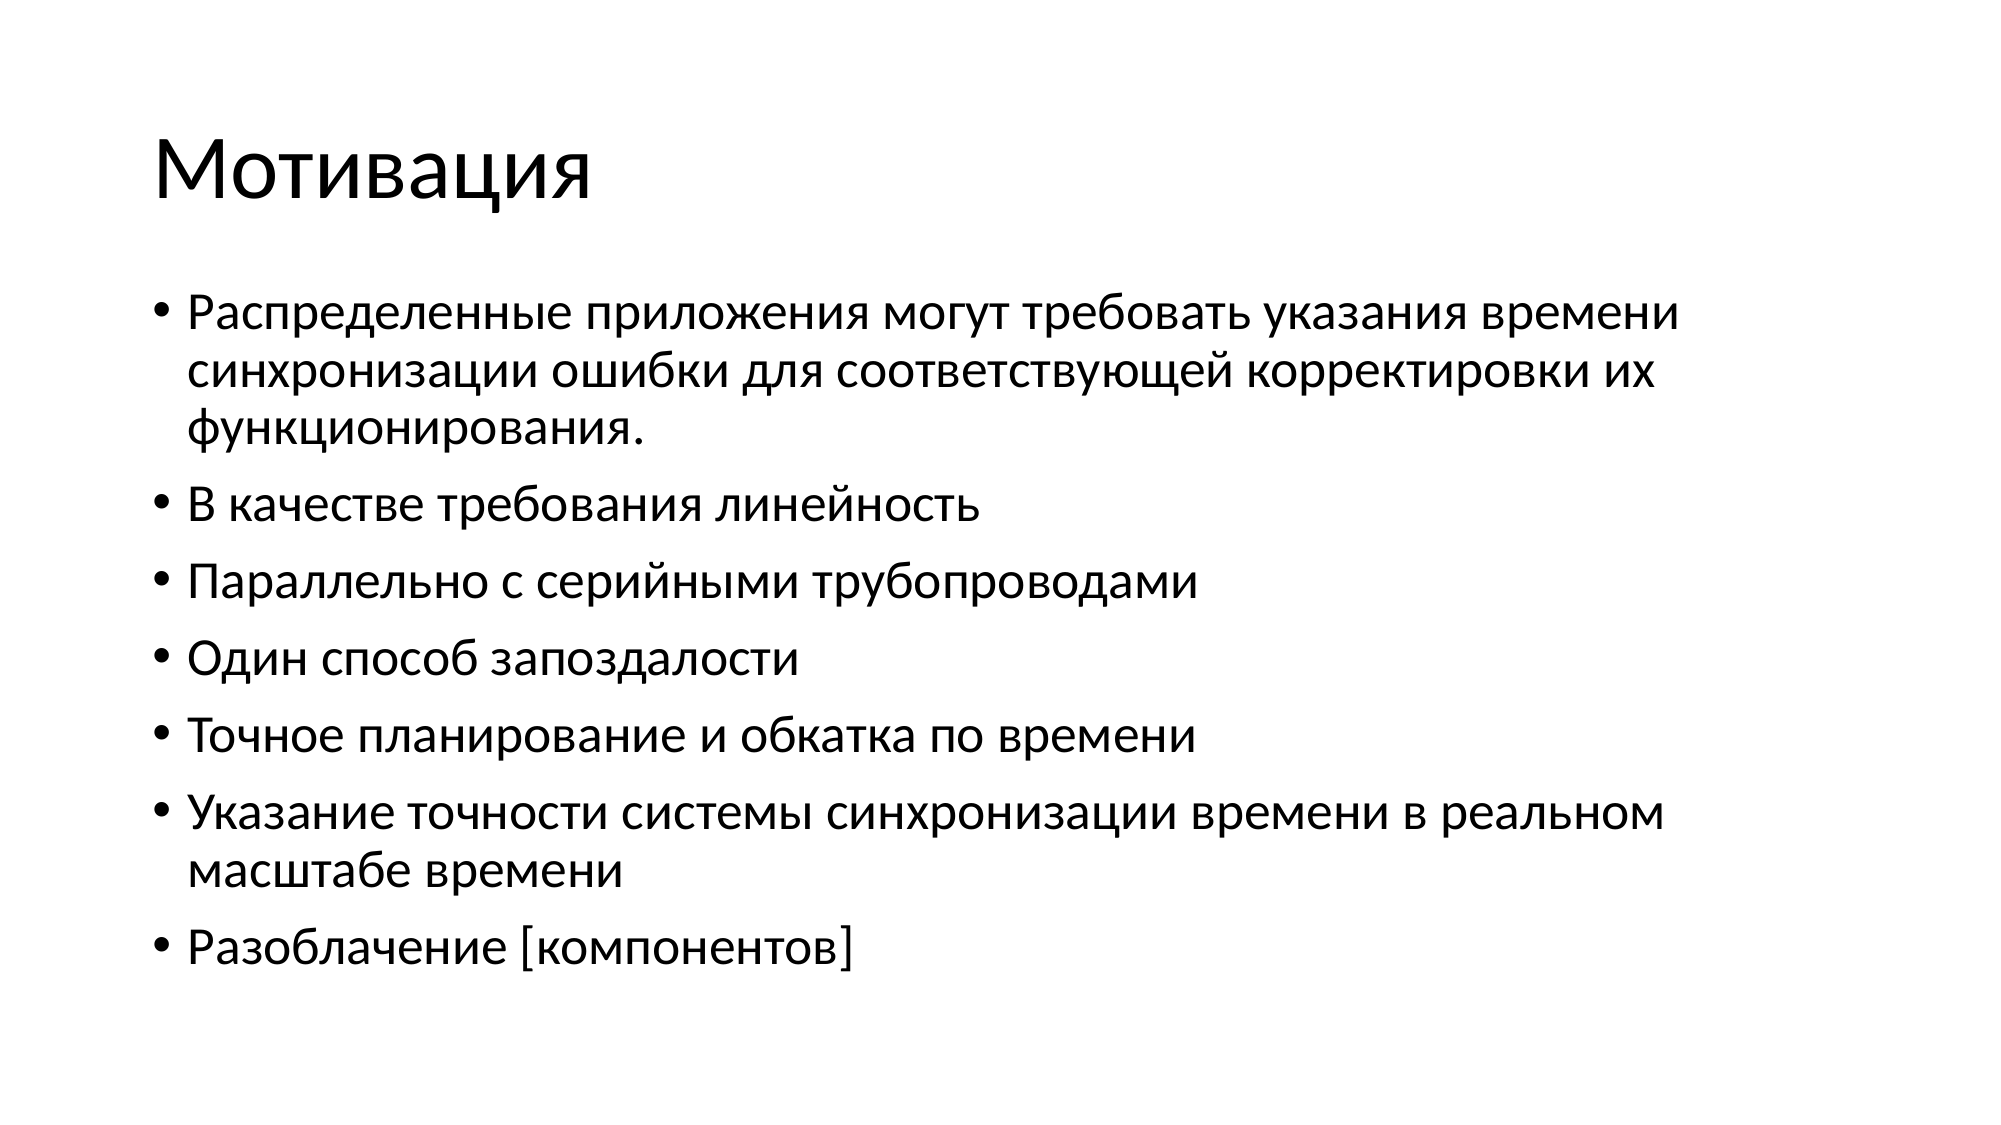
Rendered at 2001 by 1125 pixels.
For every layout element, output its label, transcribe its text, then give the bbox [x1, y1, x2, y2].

title Мотивация [137, 59, 1863, 275]
list Распределенные приложения могут требовать указания времени синхронизации ошибки для соответствующей корректировки их функционирования. В качестве требования линейность Параллельно с серийными трубопроводами Один способ запоздалости Точное планирование и обкатка по времени Указание точности системы синхронизации времени в реальном масштабе времени Разоблачение [компонентов] [137, 275, 1863, 990]
